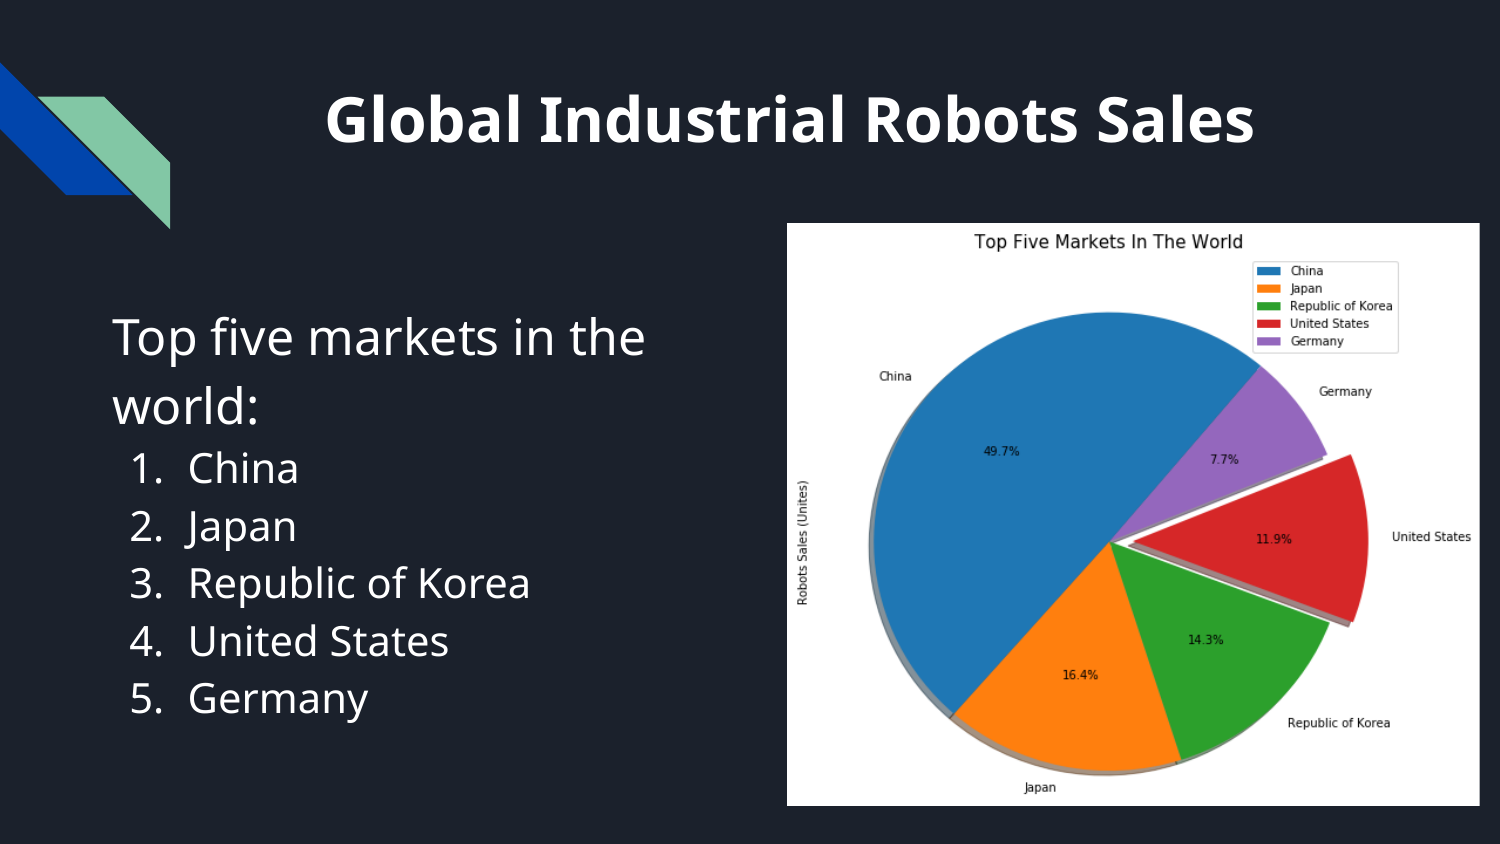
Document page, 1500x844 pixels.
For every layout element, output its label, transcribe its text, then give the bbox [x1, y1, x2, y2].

title Global Industrial Robots Sales [212, 64, 1368, 169]
picture [786, 223, 1480, 806]
list Top five markets in the world: China Japan Republic of Korea United States Germany [97, 281, 781, 748]
